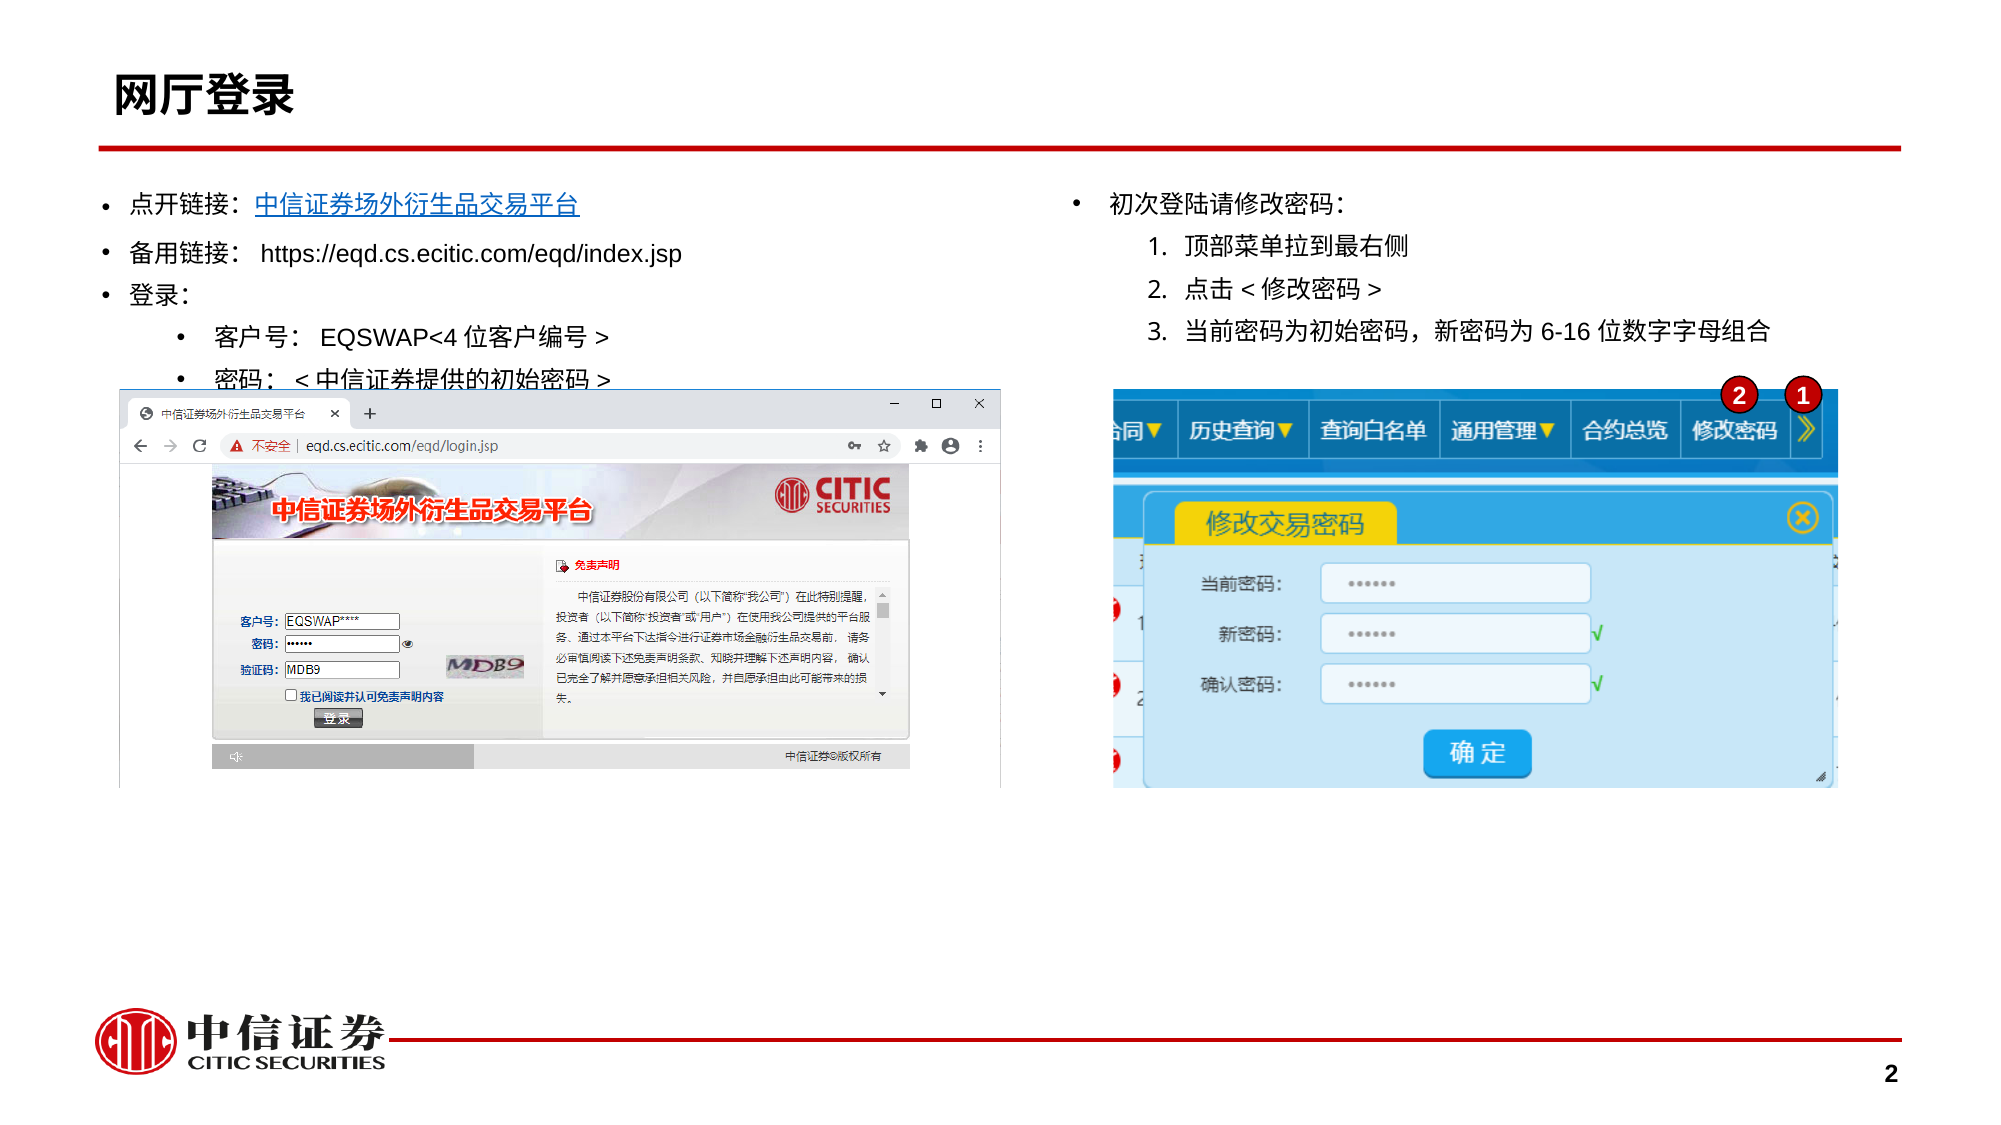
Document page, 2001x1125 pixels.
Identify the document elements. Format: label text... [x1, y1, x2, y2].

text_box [98, 186, 1016, 902]
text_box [1113, 375, 1839, 788]
picture [95, 1008, 390, 1086]
text_box 初次登陆请修改密码： 顶部菜单拉到最右侧 点击<修改密码> 当前密码为初始密码，新密码为6-16位数字字母组合 [1067, 184, 1884, 811]
title 网厅登录 [98, 45, 1698, 141]
